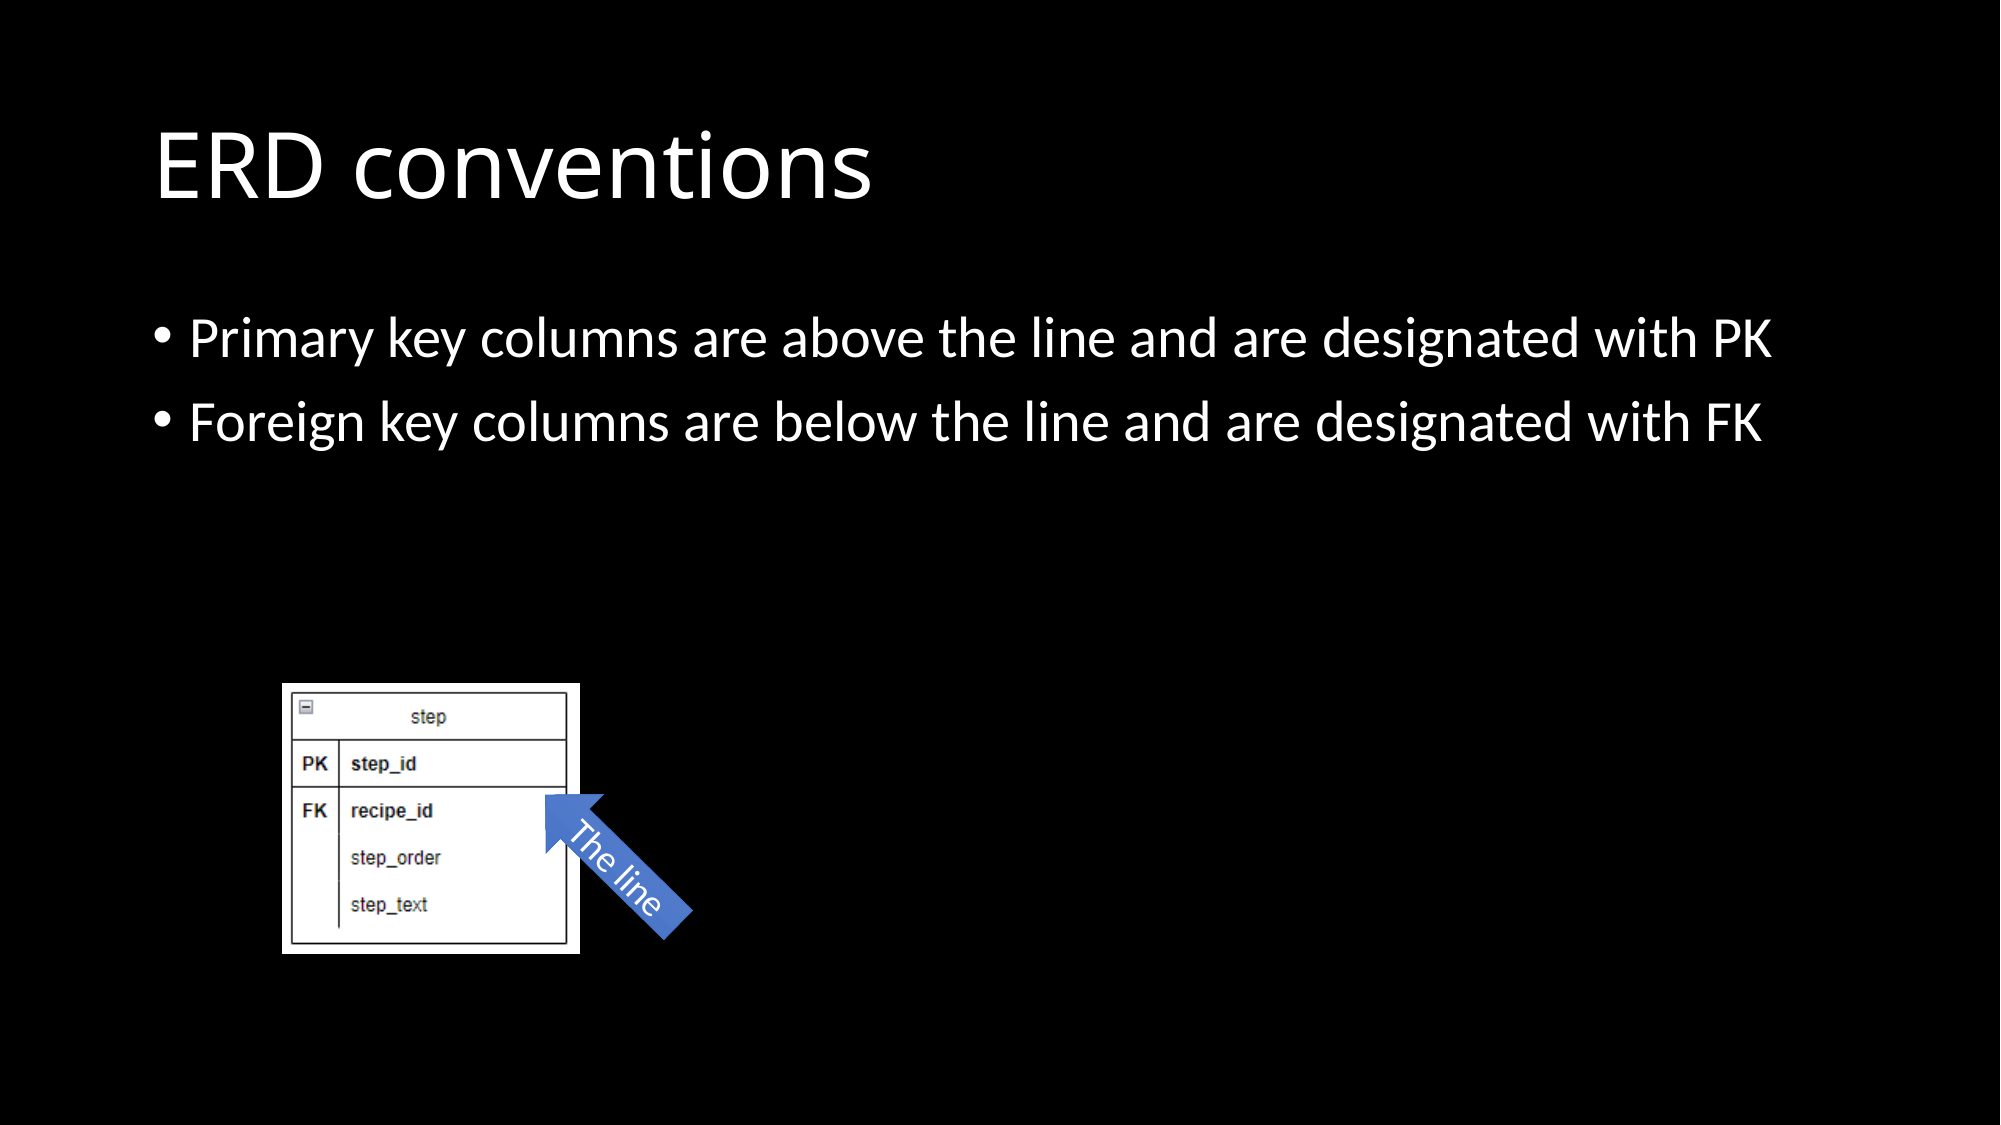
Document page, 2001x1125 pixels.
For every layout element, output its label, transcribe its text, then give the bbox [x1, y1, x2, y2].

picture [282, 683, 580, 954]
list Primary key columns are above the line and are designated with PK Foreign key columns are below the line and are designated with FK [137, 299, 1880, 600]
text_box The line [580, 793, 694, 941]
title ERD conventions [137, 59, 1863, 278]
